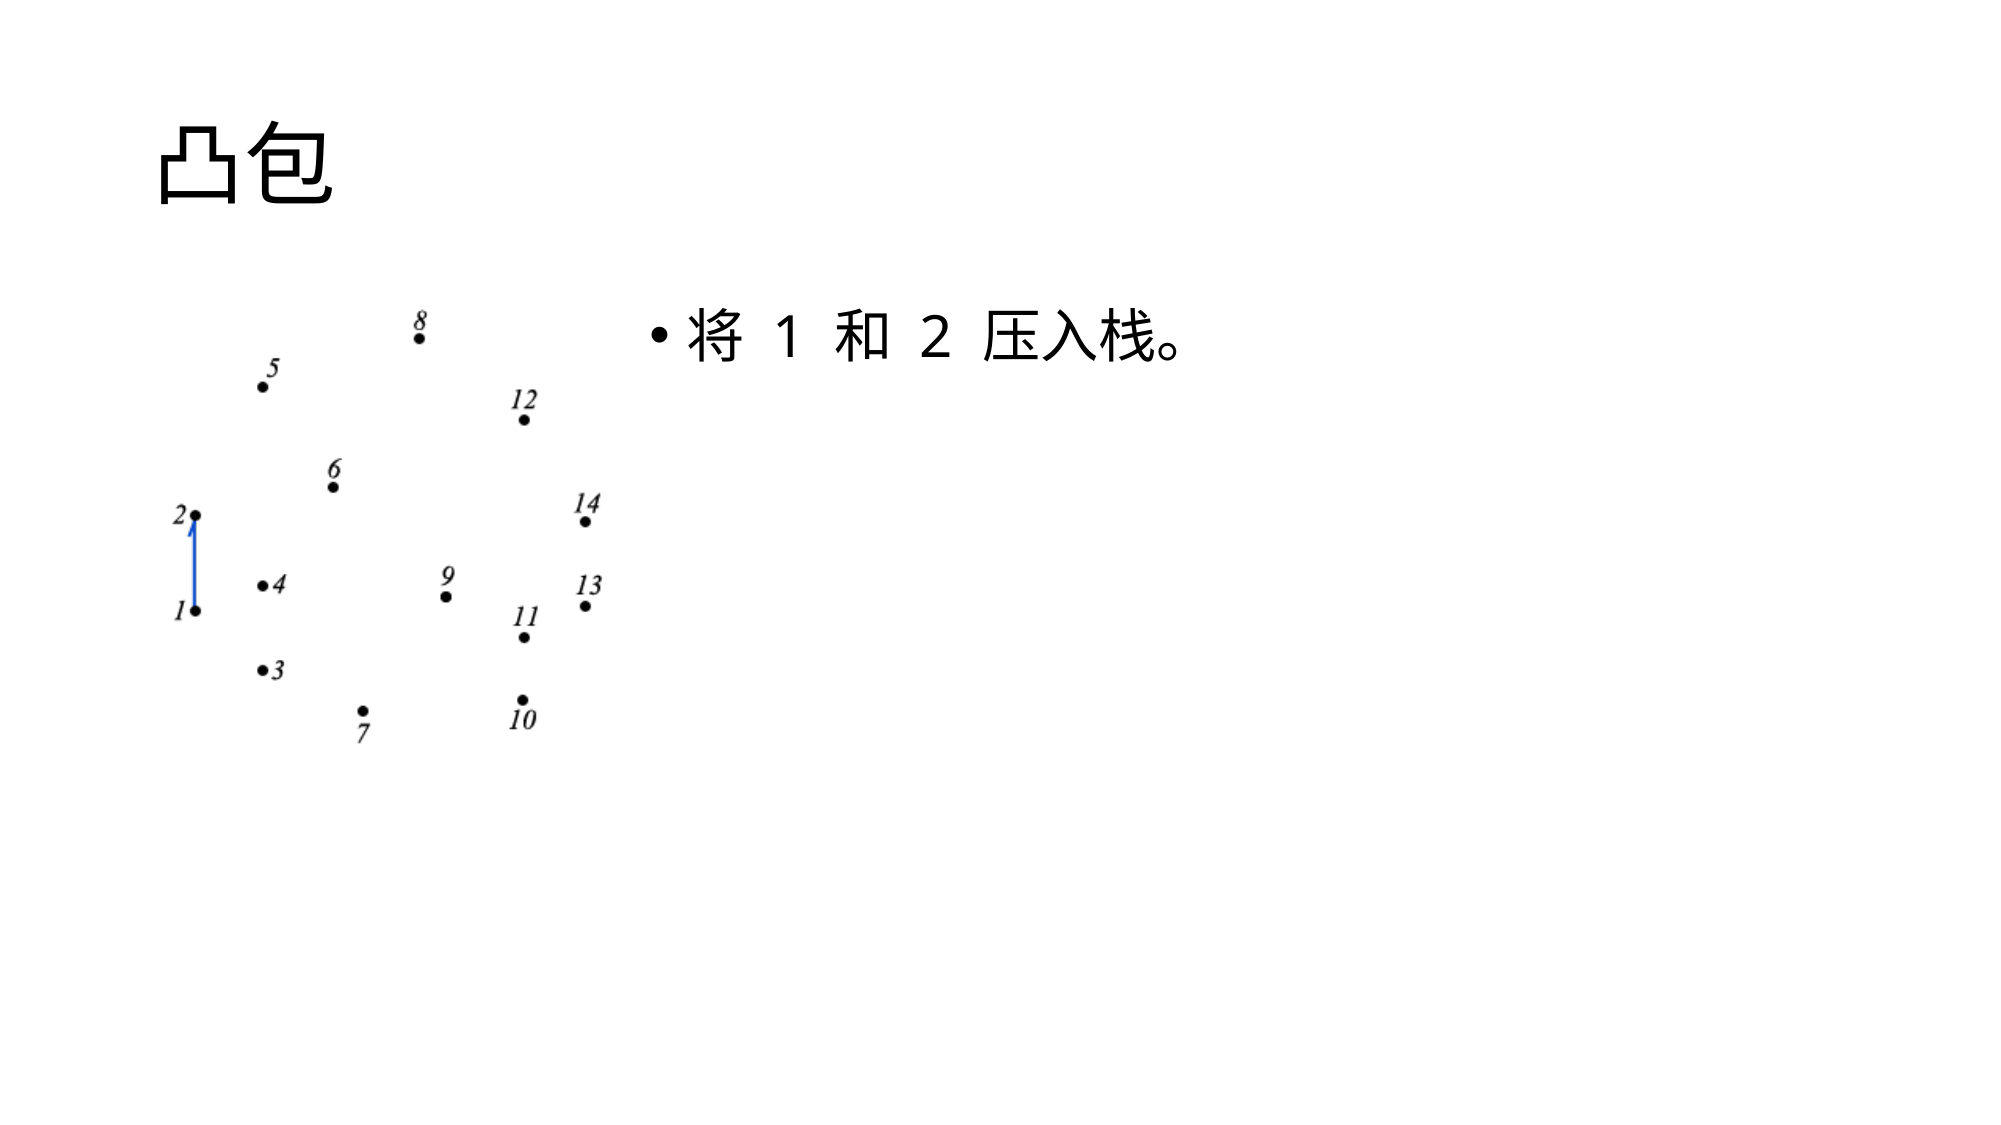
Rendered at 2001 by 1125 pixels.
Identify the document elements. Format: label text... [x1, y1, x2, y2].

title 凸包 [137, 59, 1863, 278]
picture [137, 299, 635, 767]
list 将 1 和 2 压入栈。 [634, 299, 1863, 1014]
